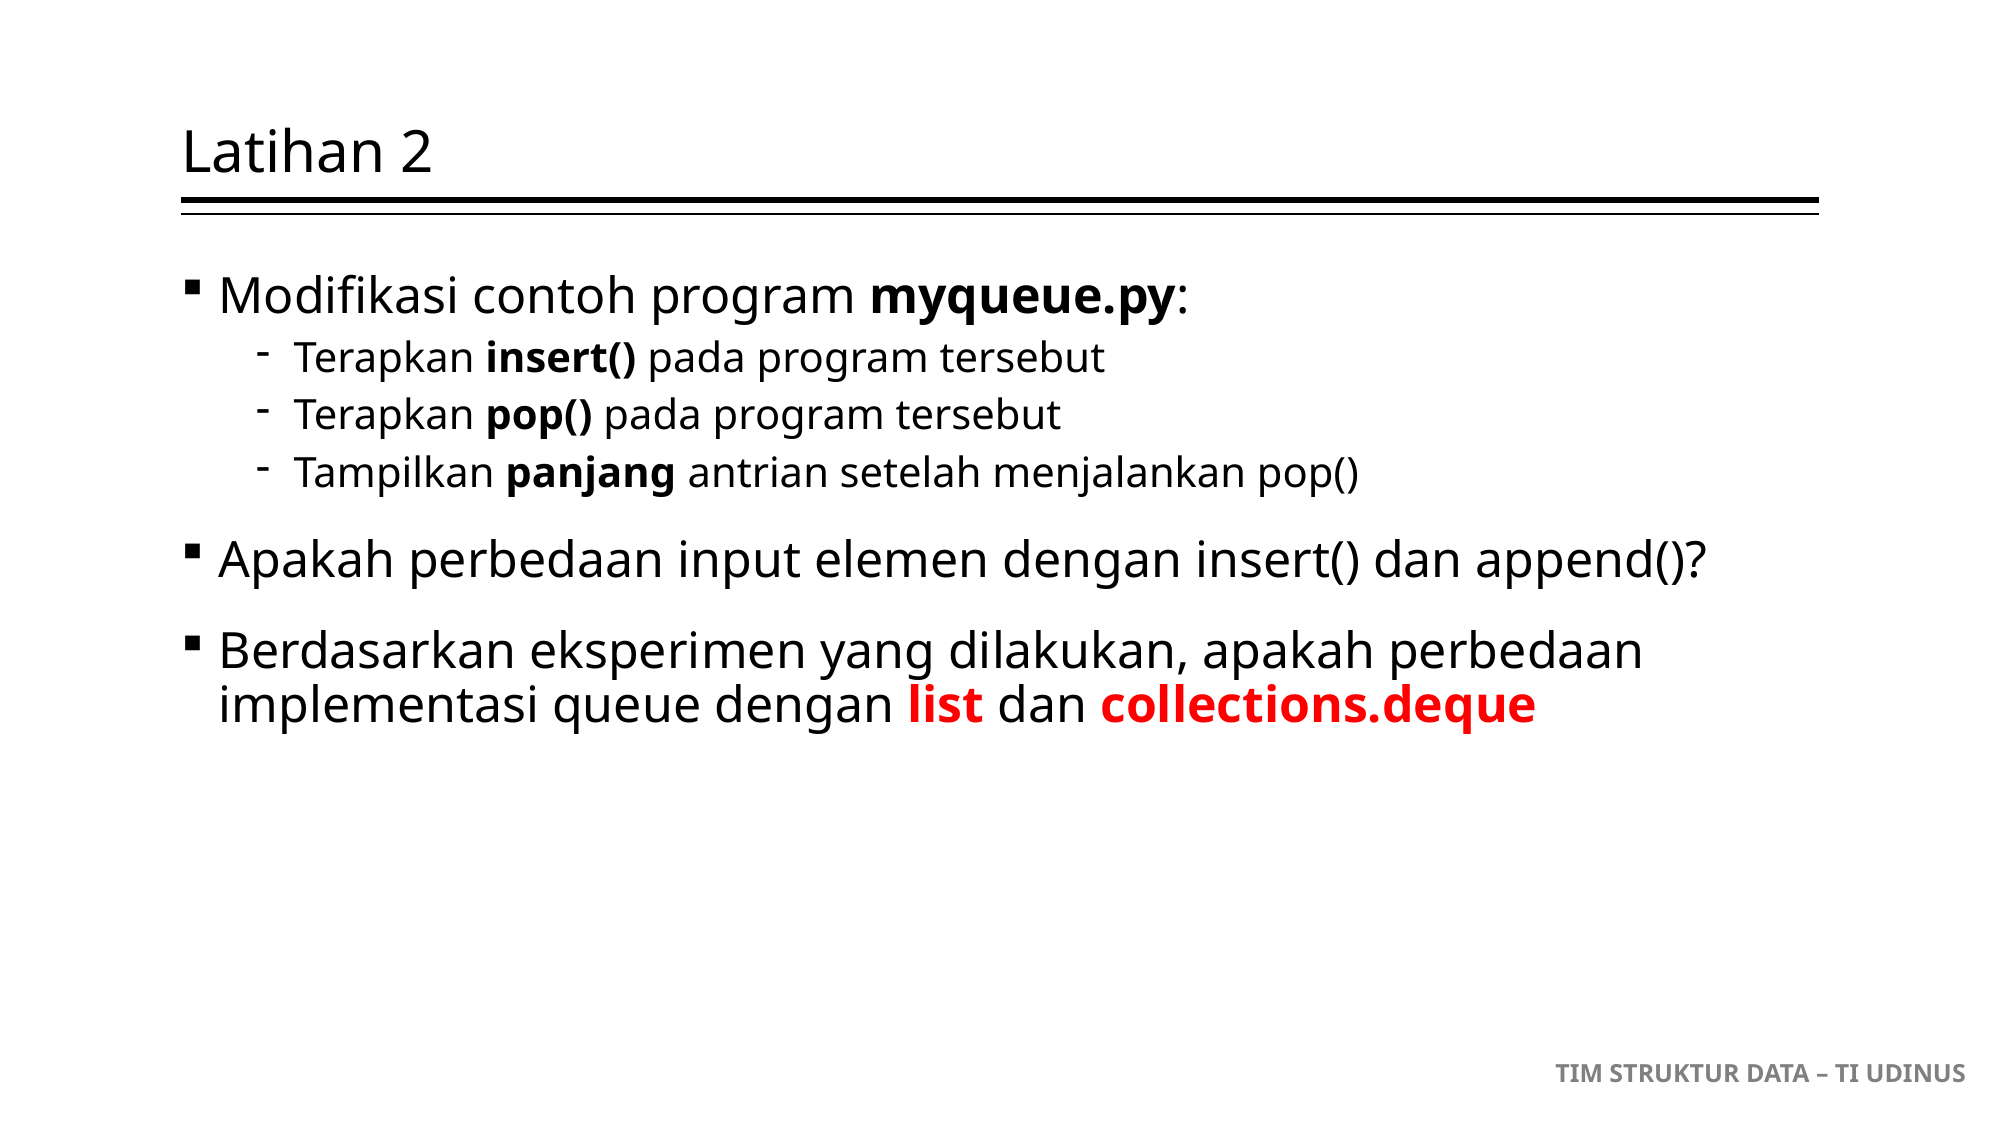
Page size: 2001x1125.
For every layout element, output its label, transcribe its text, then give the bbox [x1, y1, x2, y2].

title Latihan 2 [181, 12, 1819, 193]
list Modifikasi contoh program myqueue.py: Terapkan insert() pada program tersebut Terapkan pop() pada program tersebut Tampilkan panjang antrian setelah menjalankan pop() Apakah perbedaan input elemen dengan insert() dan append()? Berdasarkan eksperimen yang dilakukan, apakah perbedaan implementasi queue dengan list dan collections.deque [181, 262, 1819, 1013]
